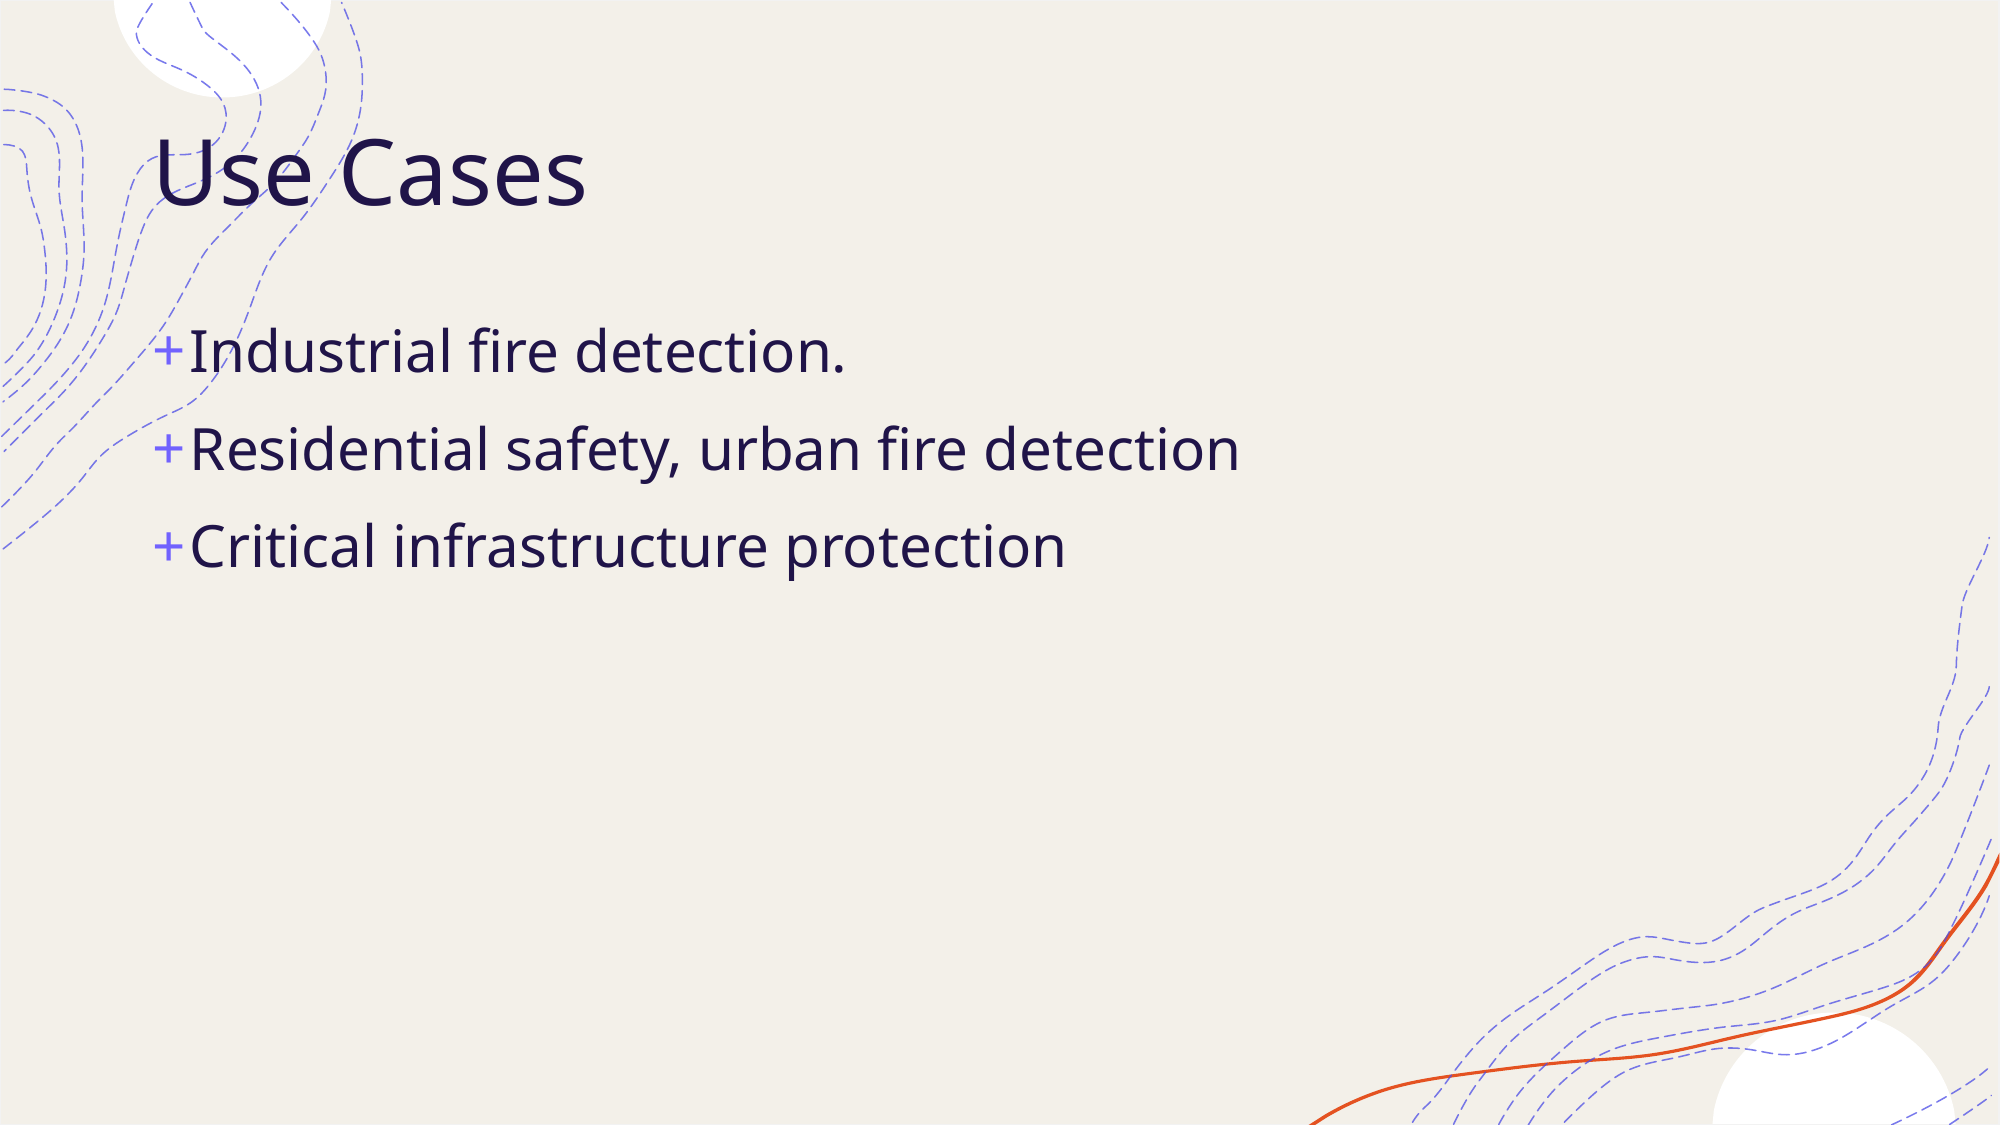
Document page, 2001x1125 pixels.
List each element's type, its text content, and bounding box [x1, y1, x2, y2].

list Industrial fire detection. Residential safety, urban fire detection Critical infrastructure protection [137, 299, 1863, 1014]
title Use Cases [137, 59, 1863, 278]
